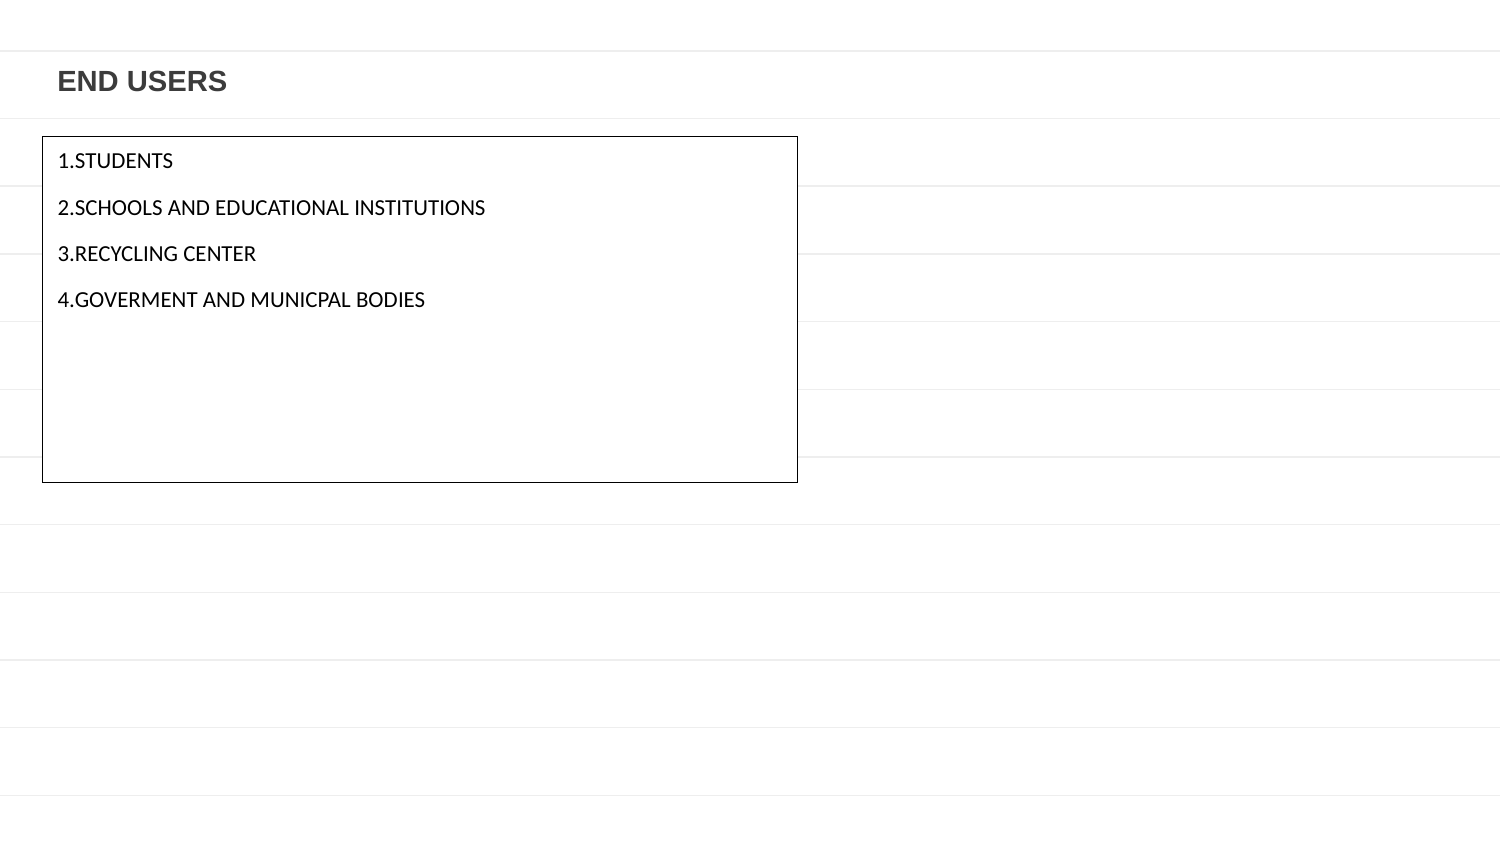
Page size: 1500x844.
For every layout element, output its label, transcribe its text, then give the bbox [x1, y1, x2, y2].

text_box END USERS [42, 54, 798, 105]
text_box 1.STUDENTS 2.SCHOOLS AND EDUCATIONAL INSTITUTIONS 3.RECYCLING CENTER 4.GOVERMENT AND MUNICPAL BODIES [42, 136, 798, 483]
